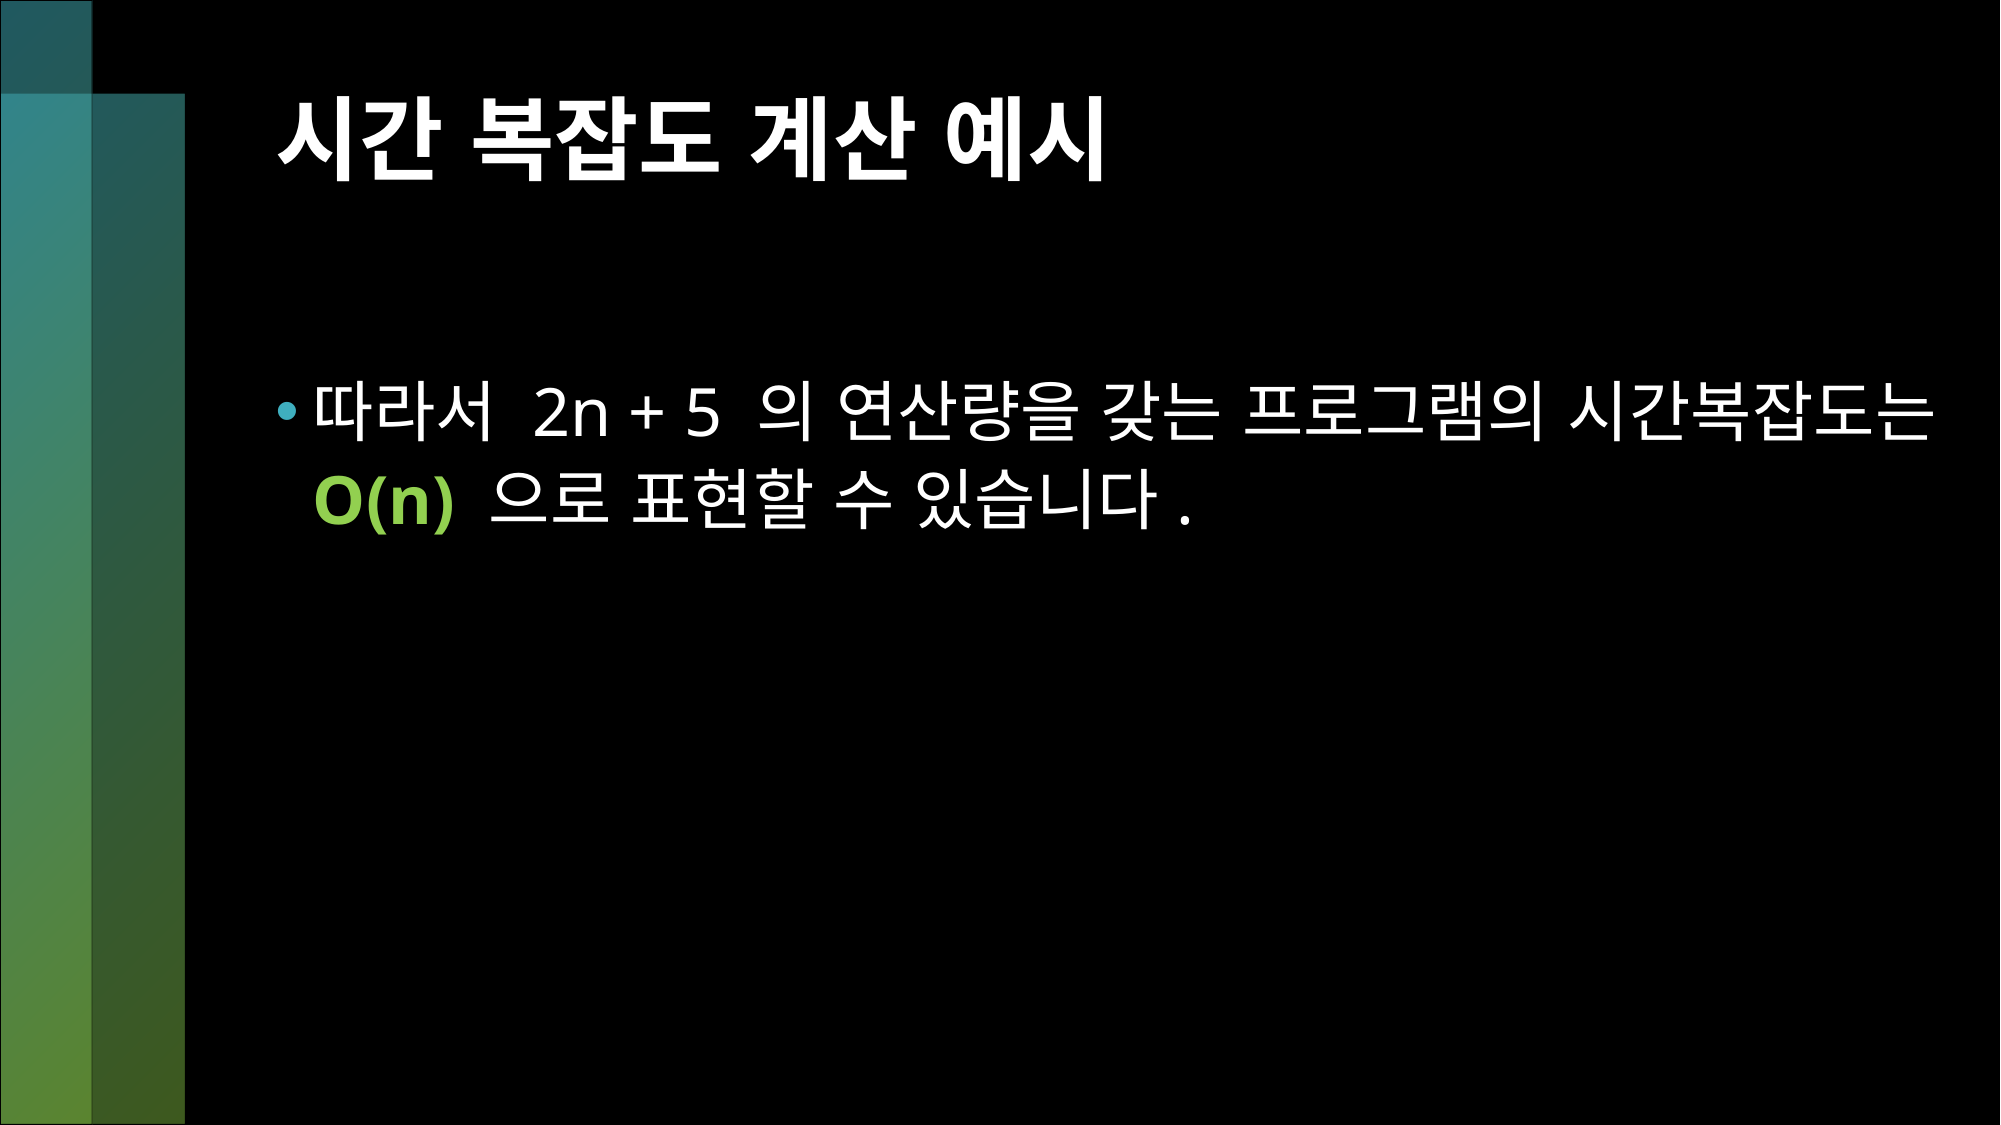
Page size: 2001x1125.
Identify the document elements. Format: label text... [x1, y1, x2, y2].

title 시간 복잡도 계산 예시 [260, 74, 1817, 329]
list 따라서 2n + 5 의 연산량을 갖는 프로그램의 시간복잡도는 O(n) 으로 표현할 수 있습니다. [260, 354, 1970, 1051]
